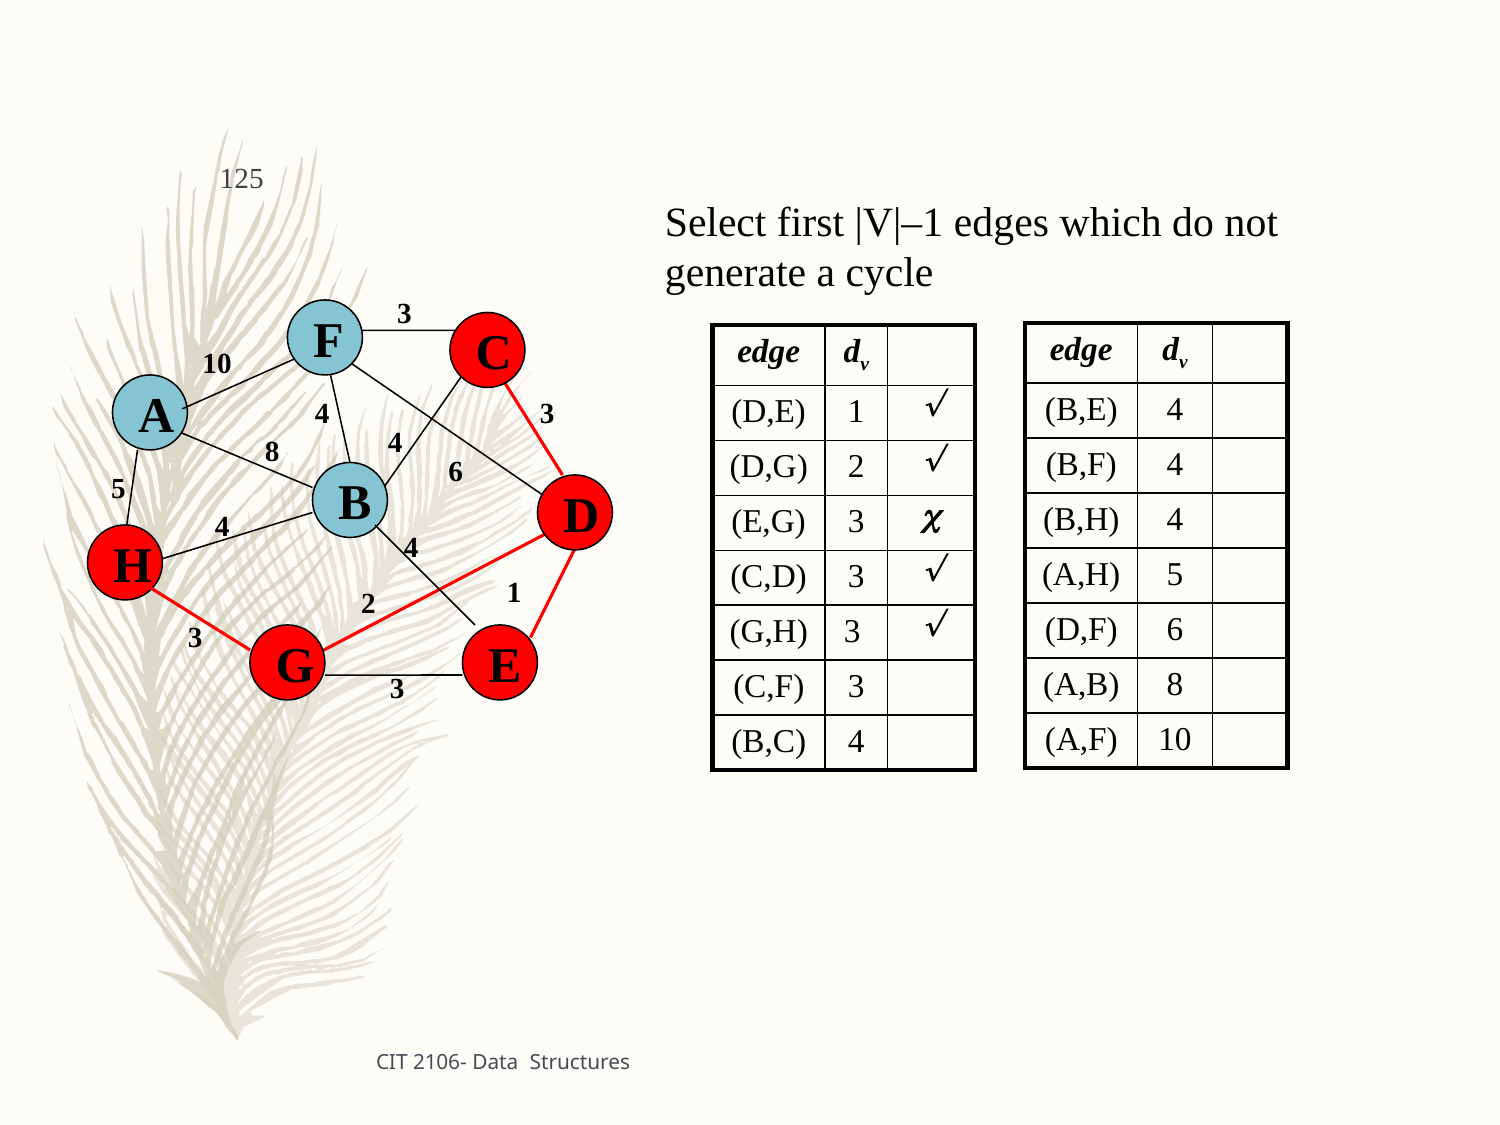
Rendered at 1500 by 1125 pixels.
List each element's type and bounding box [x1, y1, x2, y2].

table_cell [1213, 549, 1285, 602]
table_cell [1027, 549, 1137, 602]
table_cell [888, 496, 973, 550]
table_cell [715, 716, 824, 768]
text_box [649, 187, 1313, 303]
table_cell [1138, 604, 1212, 657]
table_cell [1027, 714, 1137, 766]
table_cell [1213, 714, 1285, 766]
table_header [1213, 325, 1285, 382]
table_cell [888, 386, 973, 440]
table_cell [1138, 439, 1212, 492]
table_cell [1213, 604, 1285, 657]
table_cell [888, 441, 973, 495]
table_header [715, 327, 824, 385]
table_cell [826, 716, 887, 768]
table_cell [715, 496, 824, 550]
table_cell [888, 606, 973, 659]
table_cell [715, 661, 824, 714]
table_cell [1138, 714, 1212, 766]
footer [360, 1032, 1059, 1093]
table_cell [888, 661, 973, 714]
table_cell [715, 386, 824, 440]
table_cell [888, 551, 973, 604]
table_header [1027, 325, 1137, 382]
table_cell [826, 441, 887, 495]
table_cell [826, 661, 887, 714]
table_cell [826, 386, 887, 440]
table_cell [1138, 549, 1212, 602]
slide_number [46, 102, 279, 203]
table_cell [715, 441, 824, 495]
table_cell [1027, 659, 1137, 712]
table_cell [826, 551, 887, 604]
table_cell [1027, 604, 1137, 657]
table_cell [715, 606, 824, 659]
table_cell [715, 551, 824, 604]
table_header [826, 327, 887, 385]
table_cell [826, 496, 887, 550]
table_cell [1027, 494, 1137, 547]
table_cell [1027, 439, 1137, 492]
table_cell [1213, 384, 1285, 437]
table_header [888, 327, 973, 385]
text_box [87, 287, 613, 713]
table_cell [1213, 659, 1285, 712]
table_cell [1138, 659, 1212, 712]
table_cell [1213, 439, 1285, 492]
table_cell [826, 606, 887, 659]
table_cell [1027, 384, 1137, 437]
table_header [1138, 325, 1212, 382]
table_cell [1138, 494, 1212, 547]
table_cell [1138, 384, 1212, 437]
table_cell [1213, 494, 1285, 547]
table_cell [888, 716, 973, 768]
